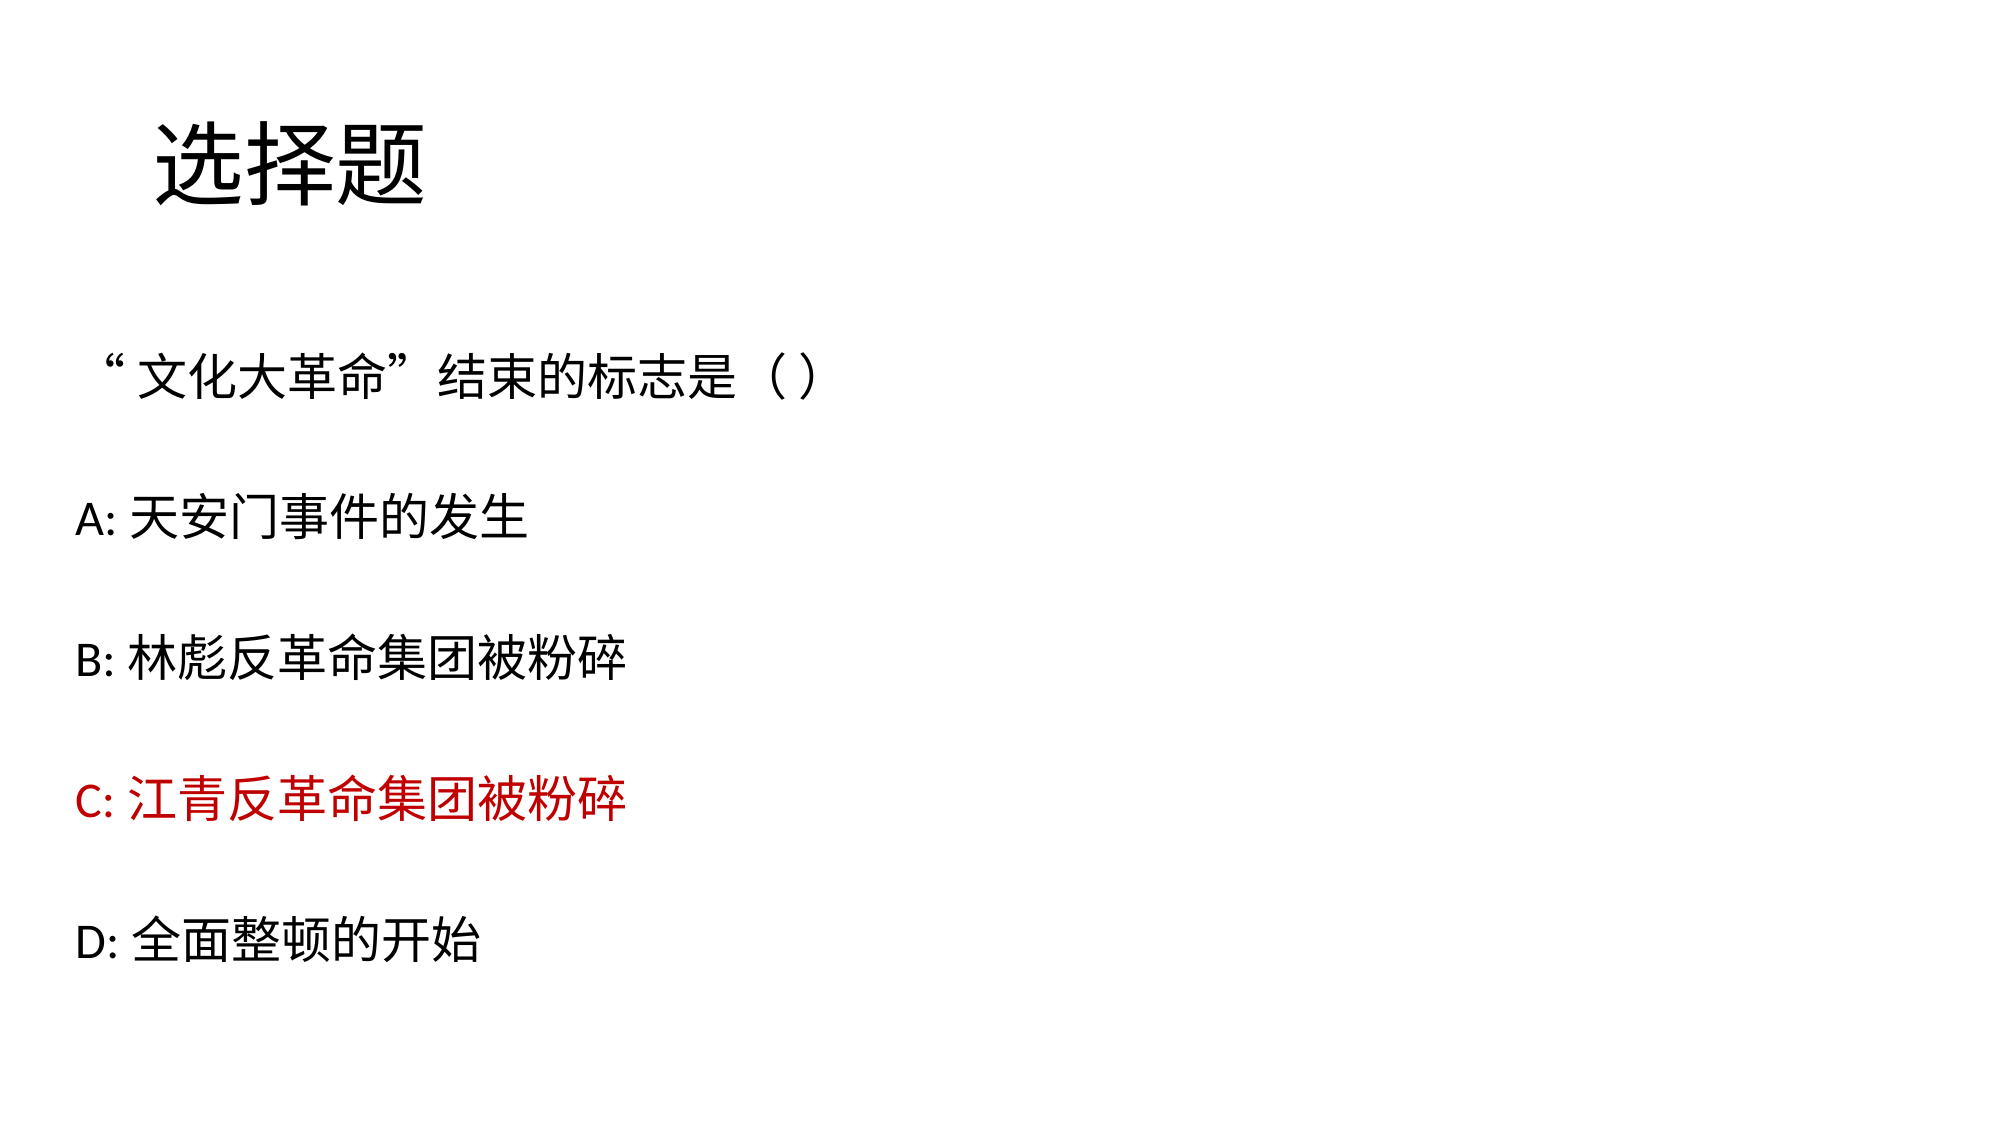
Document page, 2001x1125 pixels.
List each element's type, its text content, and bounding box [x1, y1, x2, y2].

title 选择题 [137, 59, 1863, 277]
list “文化大革命”结束的标志是（ ） A:天安门事件的发生 B:林彪反革命集团被粉碎 C:江青反革命集团被粉碎 D:全面整顿的开始 [60, 277, 2000, 998]
